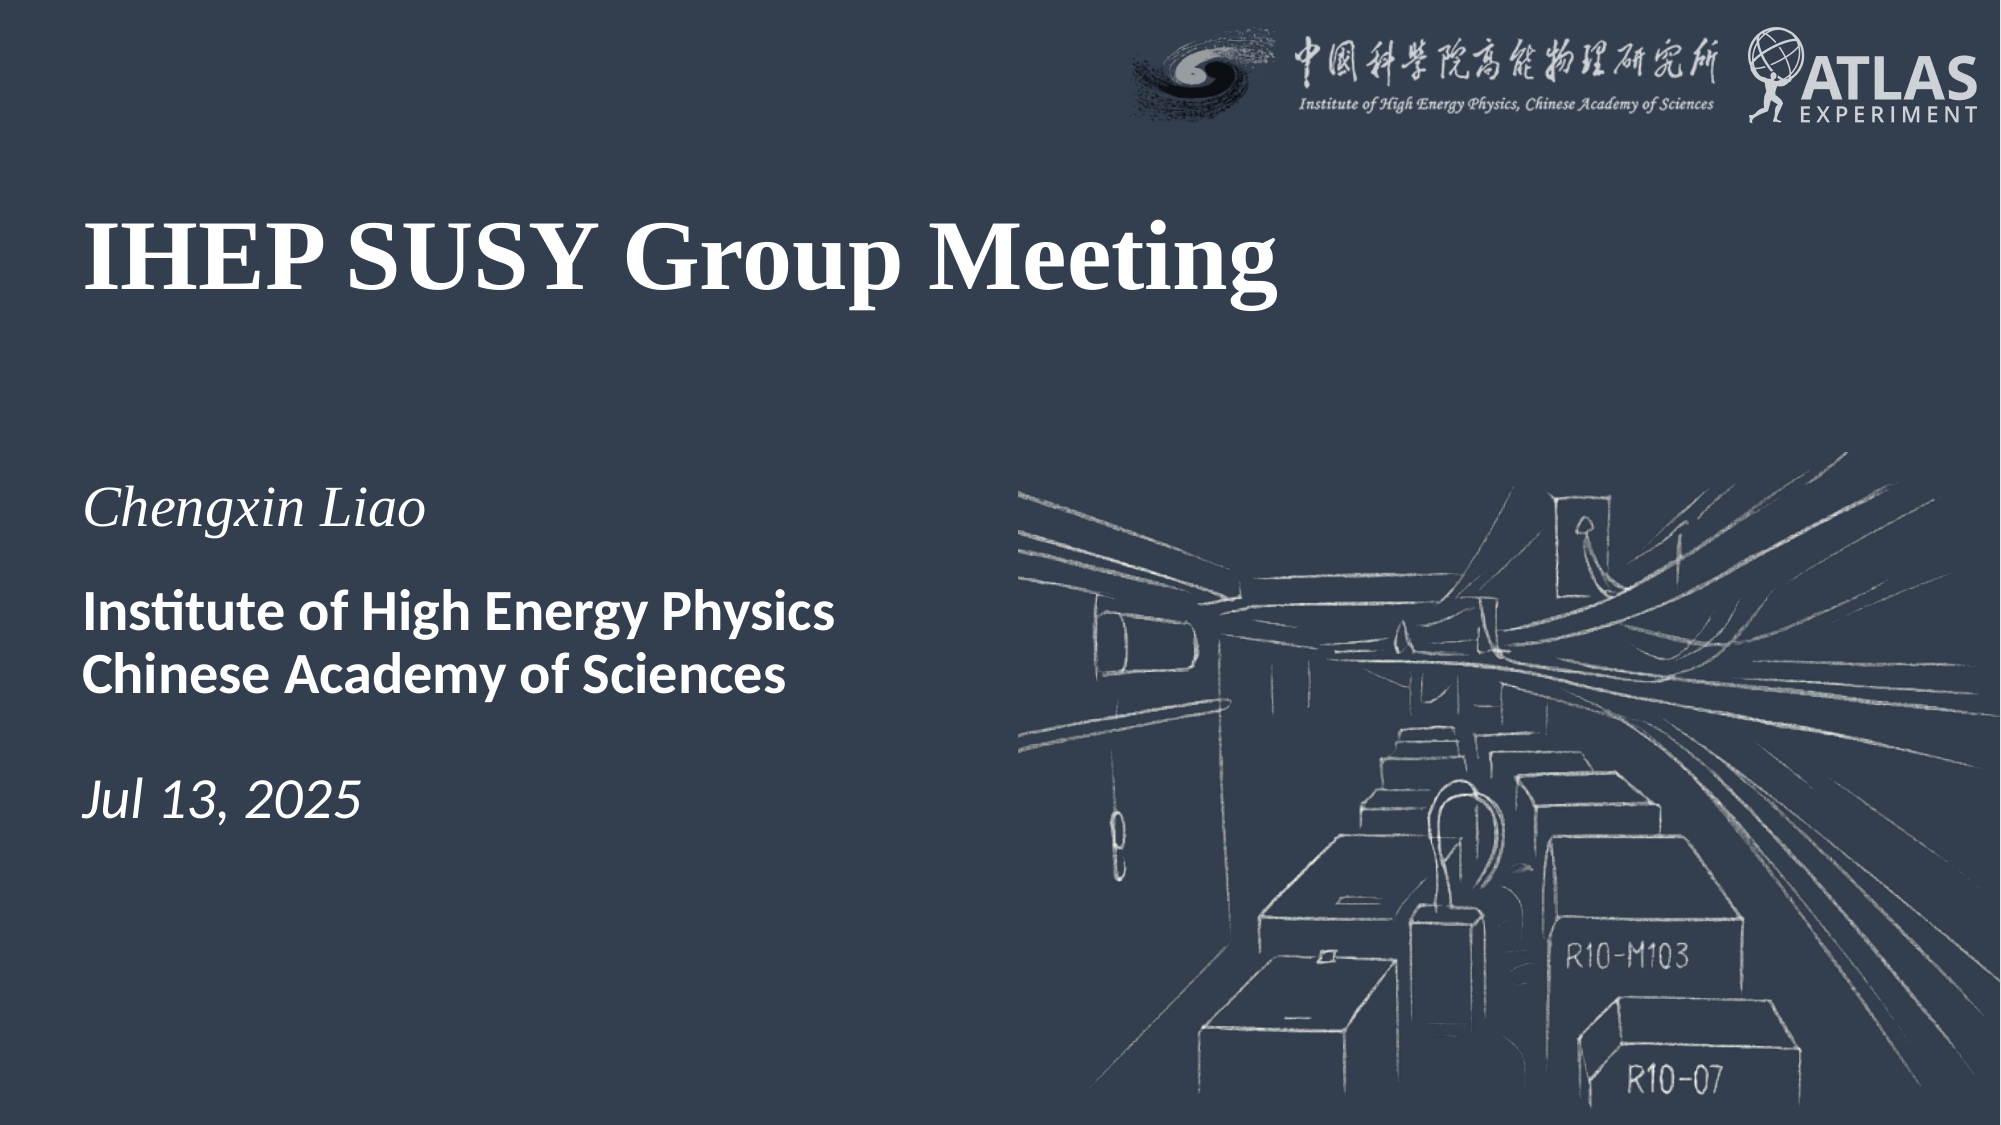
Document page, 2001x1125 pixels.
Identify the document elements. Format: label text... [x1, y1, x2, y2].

picture [1018, 452, 2001, 1125]
picture [1748, 27, 1977, 123]
list Chengxin Liao [67, 468, 900, 563]
title IHEP SUSY Group Meeting [67, 148, 1793, 366]
list Institute of High Energy Physics Chinese Academy of Sciences Jul 13, 2025 [67, 572, 928, 900]
picture [1130, 27, 1718, 123]
